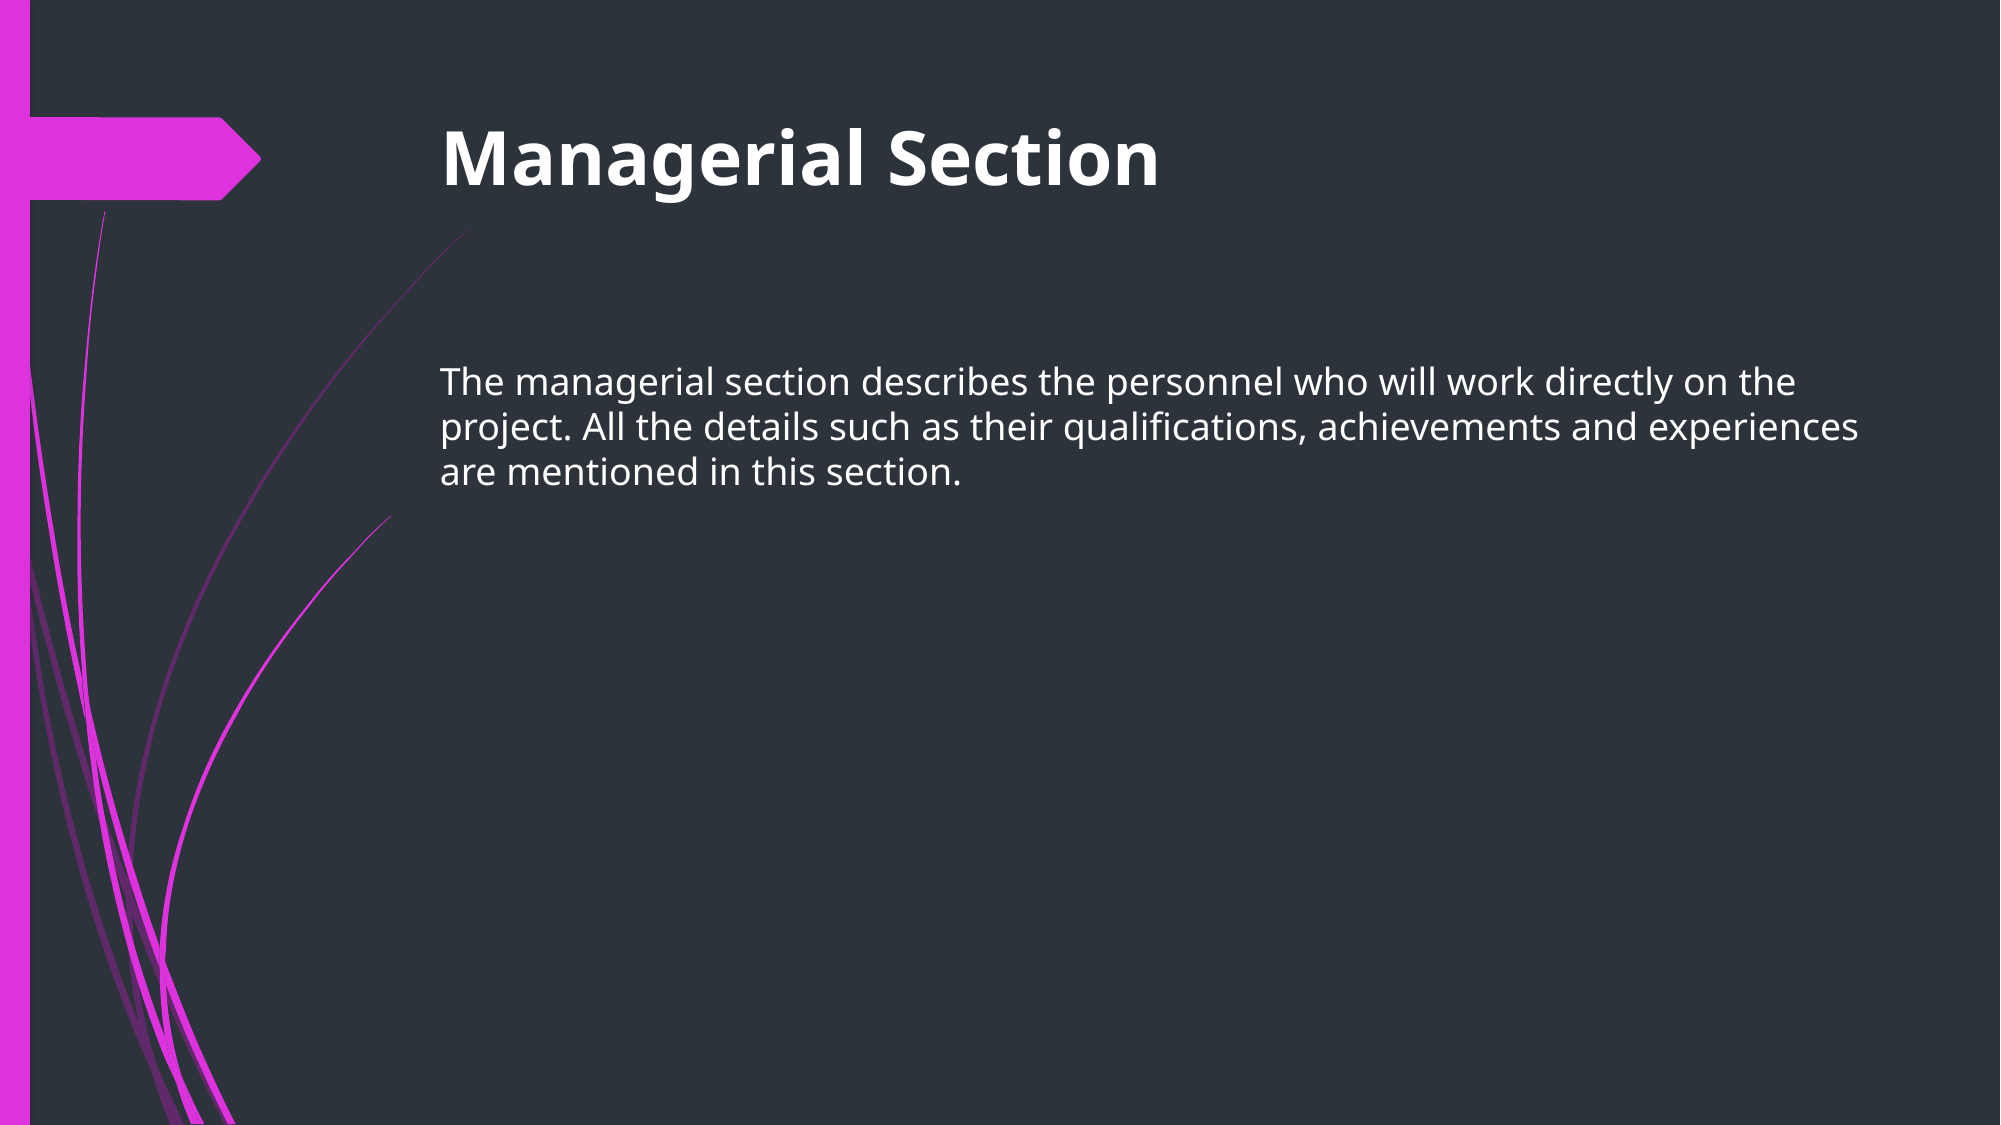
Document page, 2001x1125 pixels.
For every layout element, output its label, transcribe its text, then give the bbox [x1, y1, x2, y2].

title Managerial Section [425, 102, 1888, 313]
list The managerial section describes the personnel who will work directly on the project. All the details such as their qualifications, achievements and experiences are mentioned in this section. [424, 350, 1888, 970]
